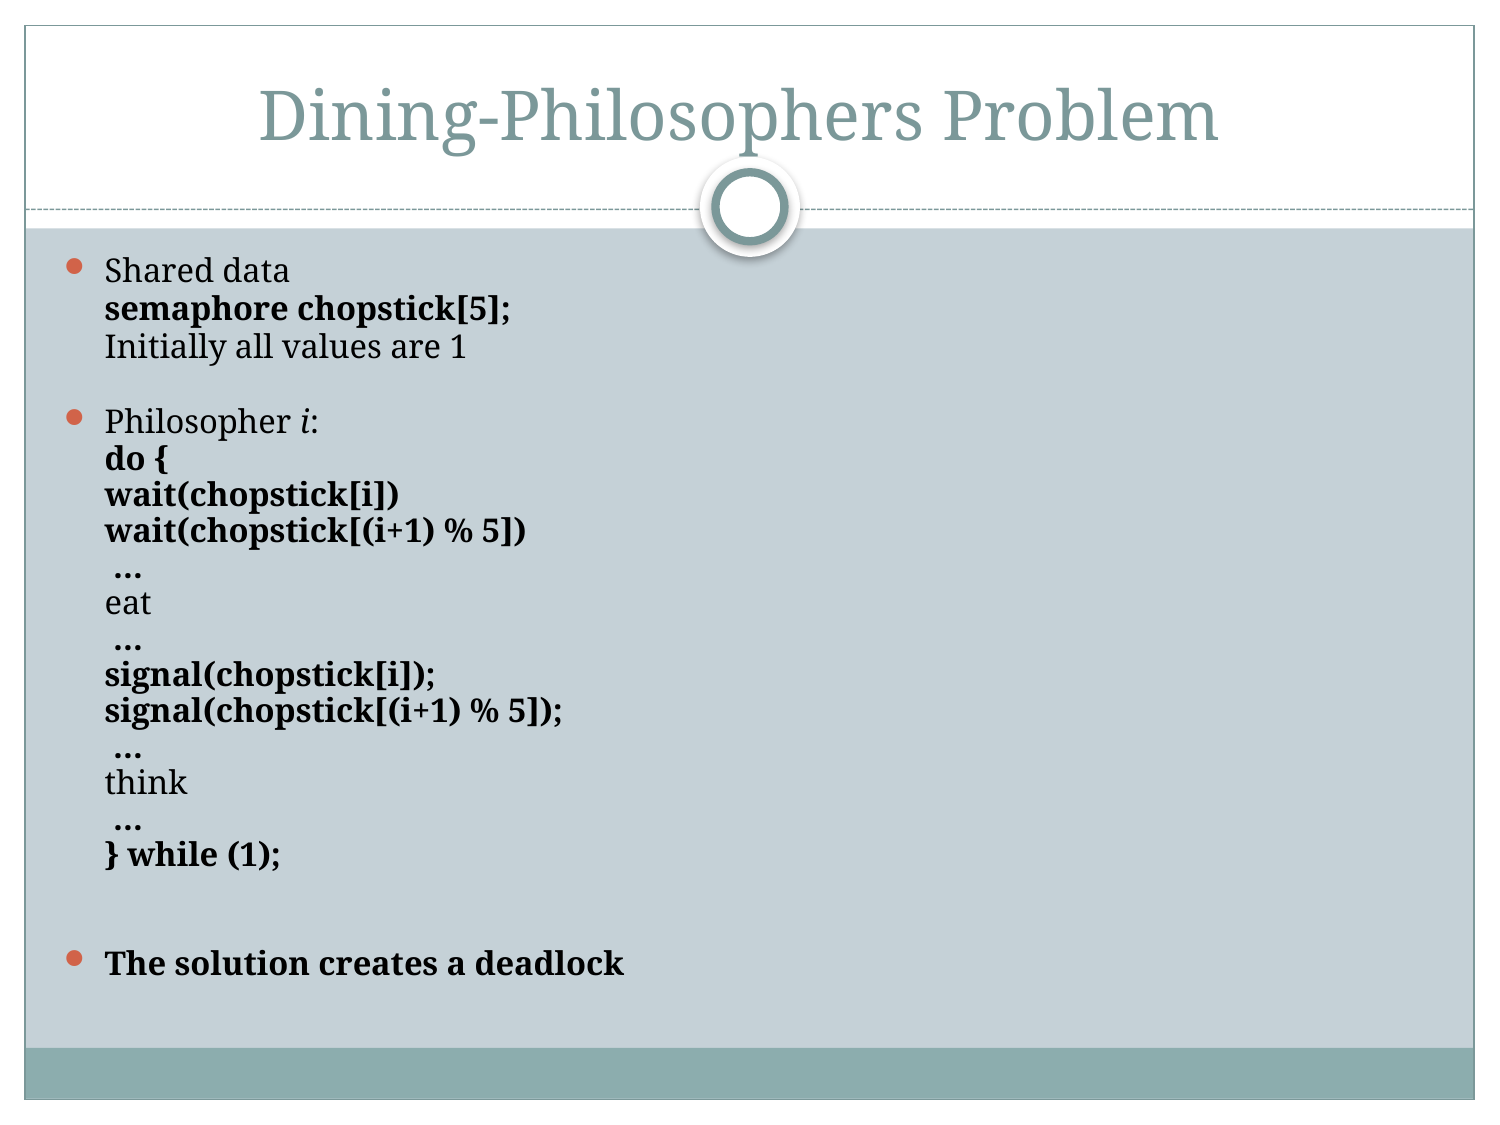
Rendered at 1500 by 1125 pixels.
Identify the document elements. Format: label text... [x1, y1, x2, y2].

title Dining-Philosophers Problem [49, 37, 1450, 162]
list Shared data semaphore chopstick[5]; Initially all values are 1 Philosopher i: do { wait(chopstick[i]) wait(chopstick[(i+1) % 5]) … eat … signal(chopstick[i]); signal(chopstick[(i+1) % 5]); … think … } while (1); The solution creates a deadlock [49, 250, 1445, 1001]
